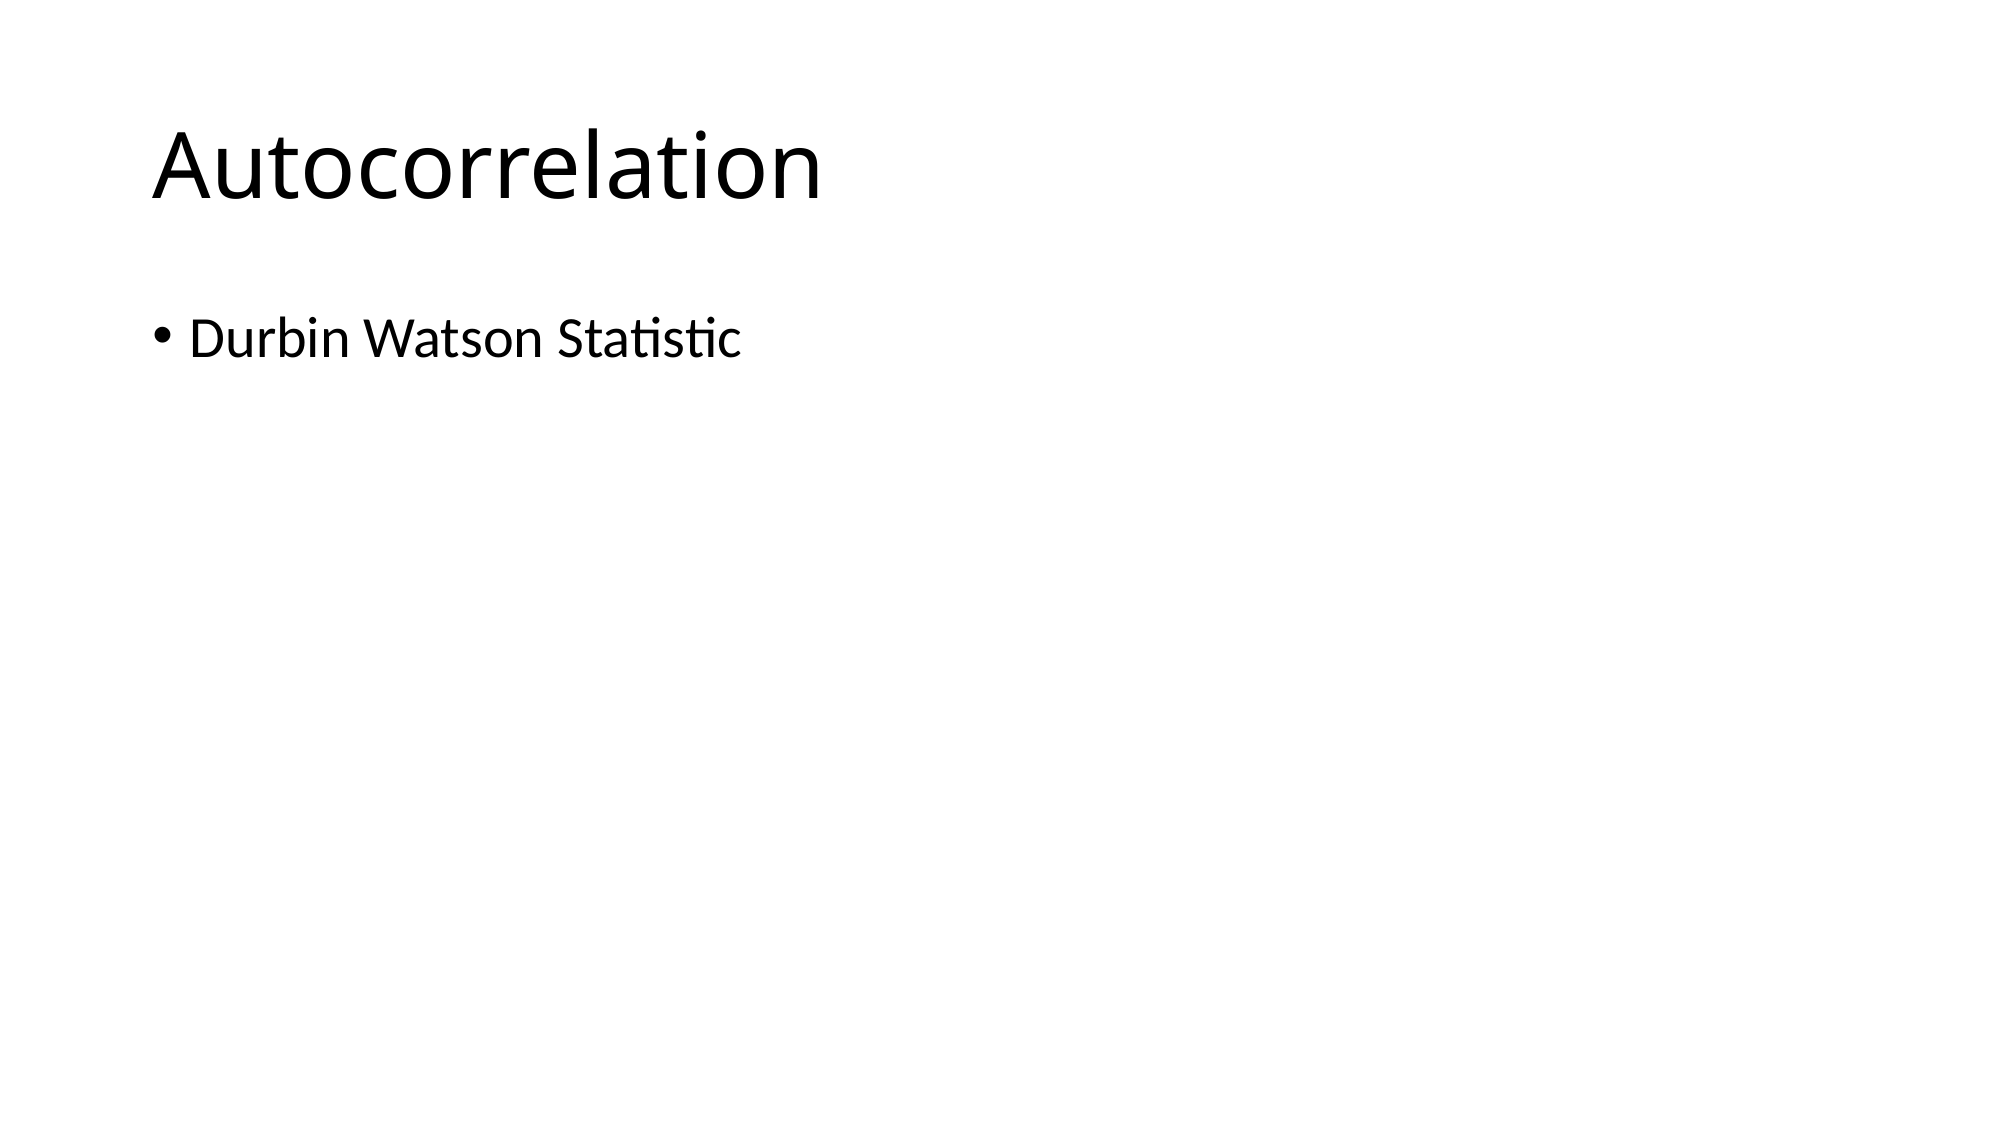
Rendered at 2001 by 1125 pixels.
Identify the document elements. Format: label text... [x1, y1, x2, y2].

title Autocorrelation [137, 59, 1863, 278]
list Durbin Watson Statistic [137, 299, 1863, 1014]
